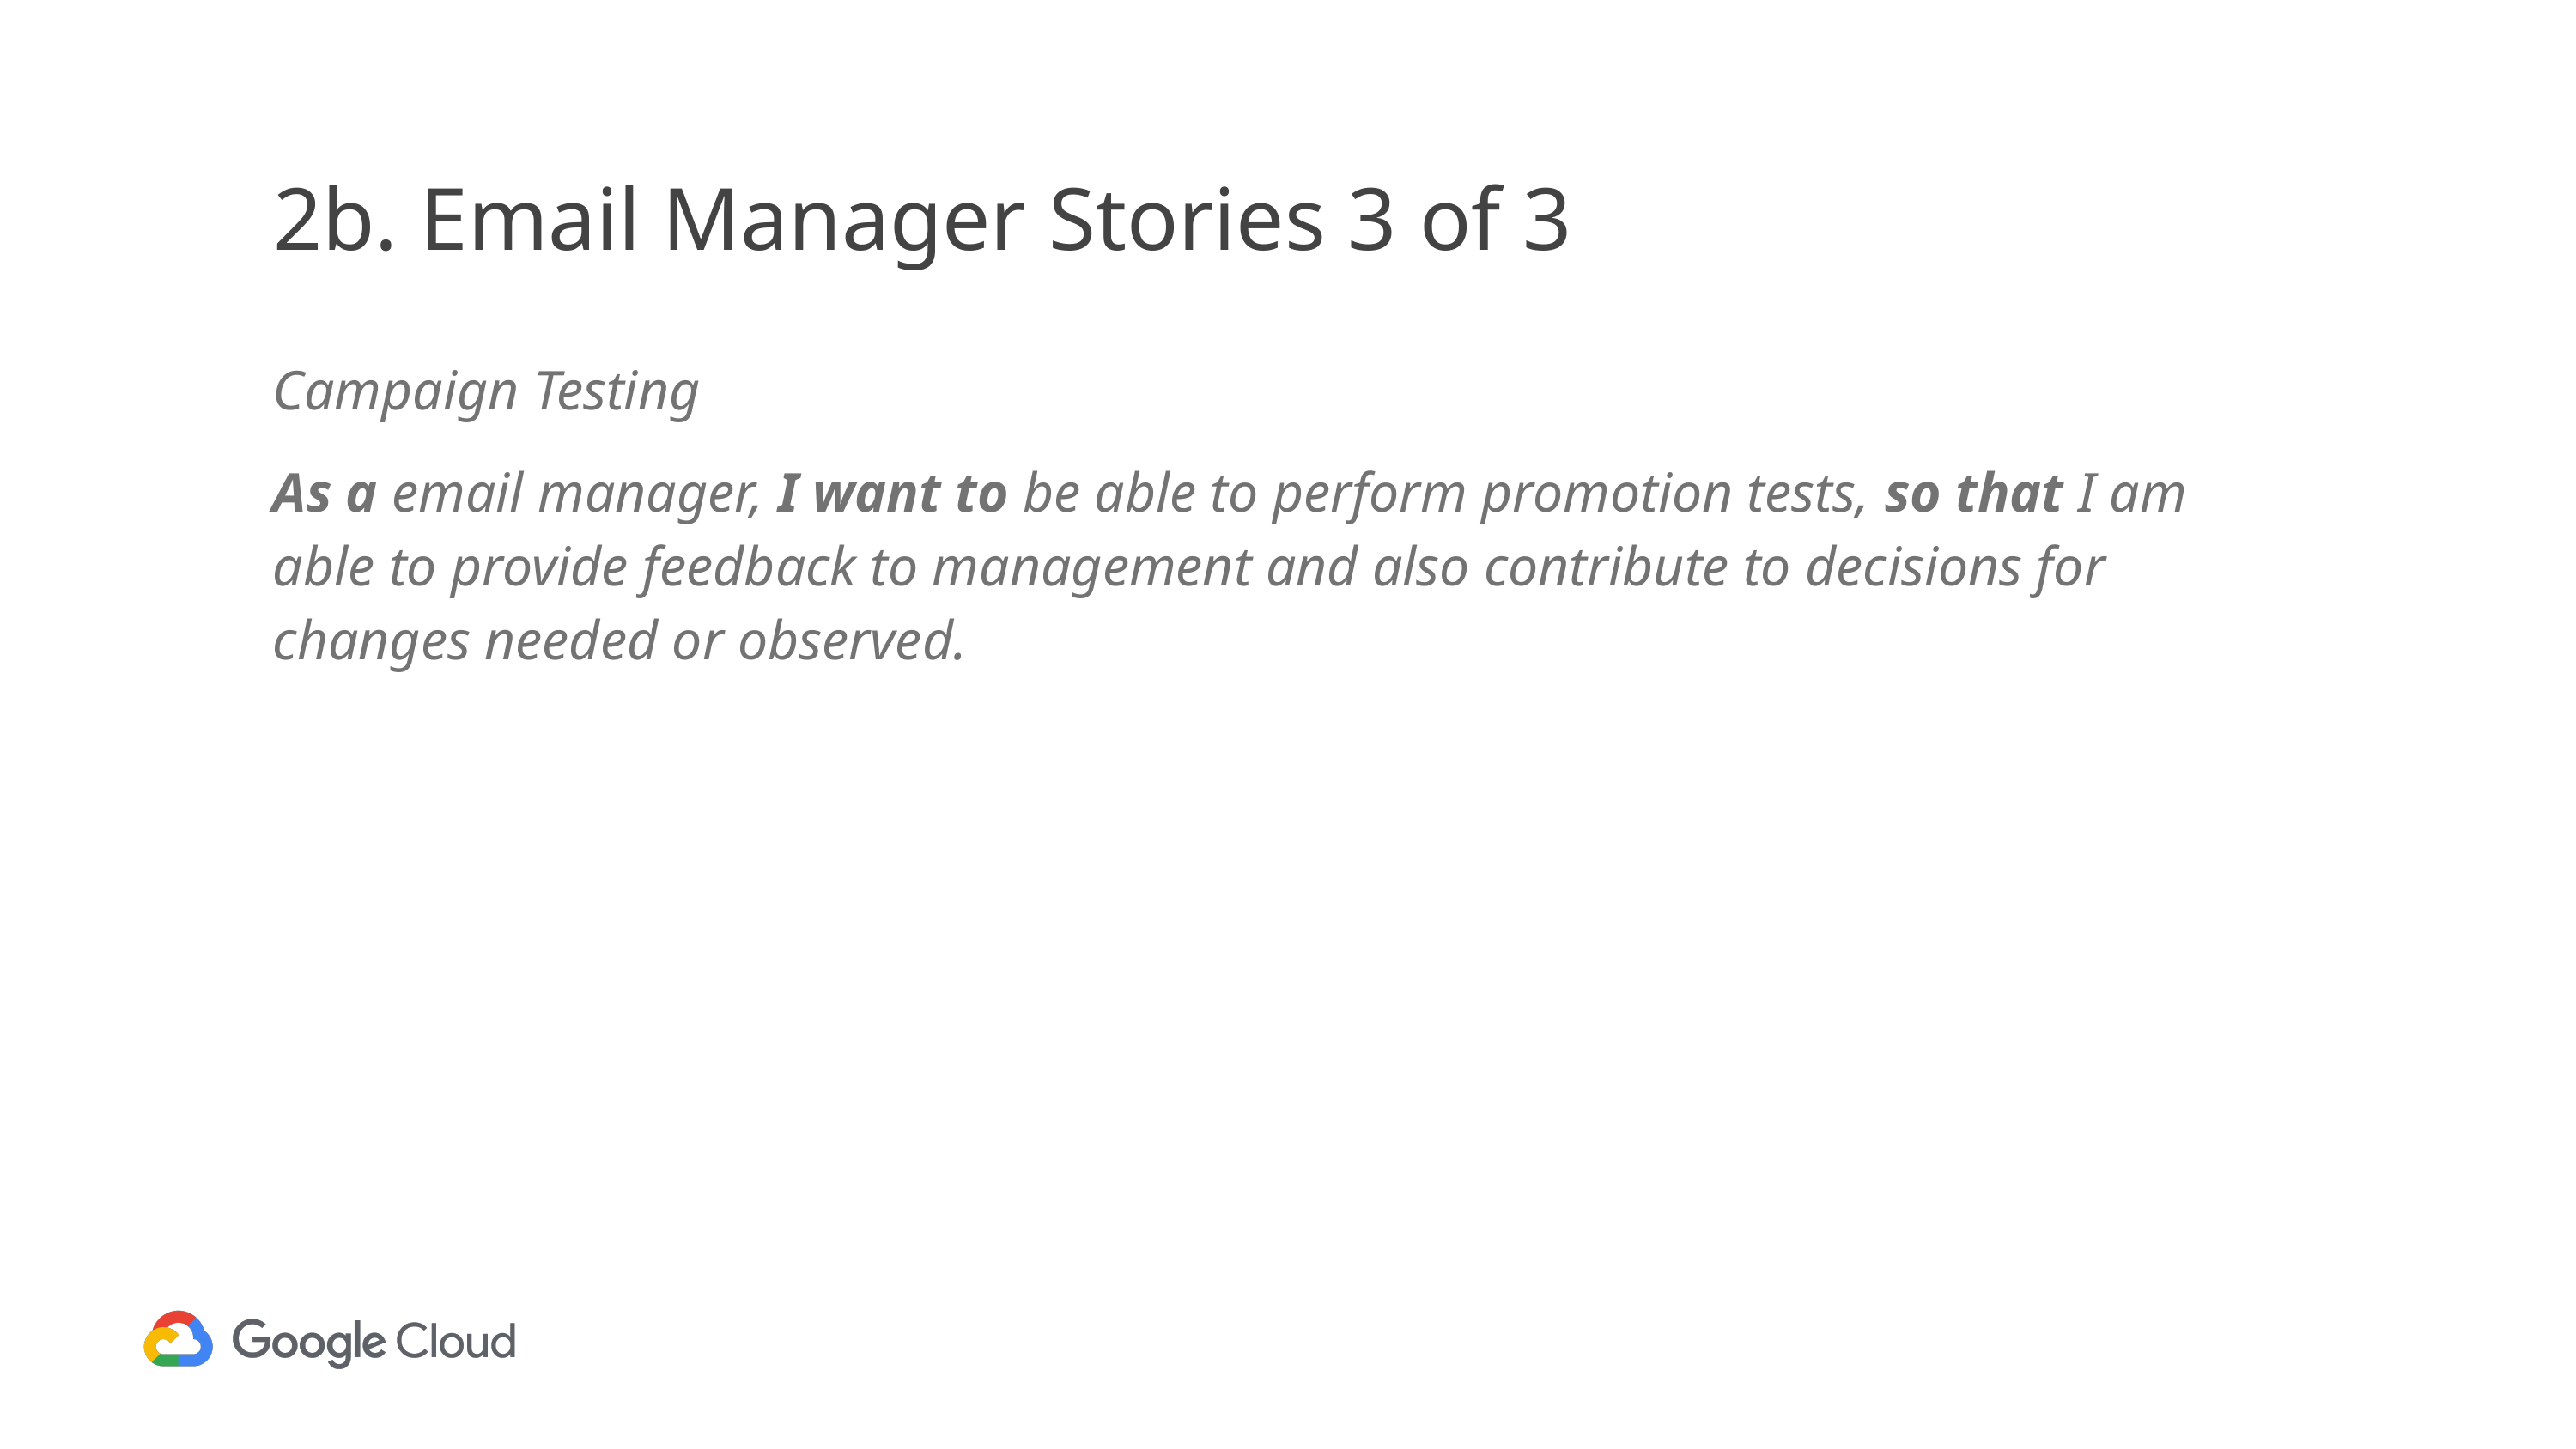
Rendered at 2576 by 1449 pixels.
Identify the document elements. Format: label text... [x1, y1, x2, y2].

title 2b. Email Manager Stories 3 of 3 [260, 151, 2319, 303]
text_box Campaign Testing As a email manager, I want to be able to perform promotion tests, so that I am able to provide feedback to management and also contribute to decisions for changes needed or observed. [260, 333, 2284, 1294]
picture [142, 1303, 516, 1375]
